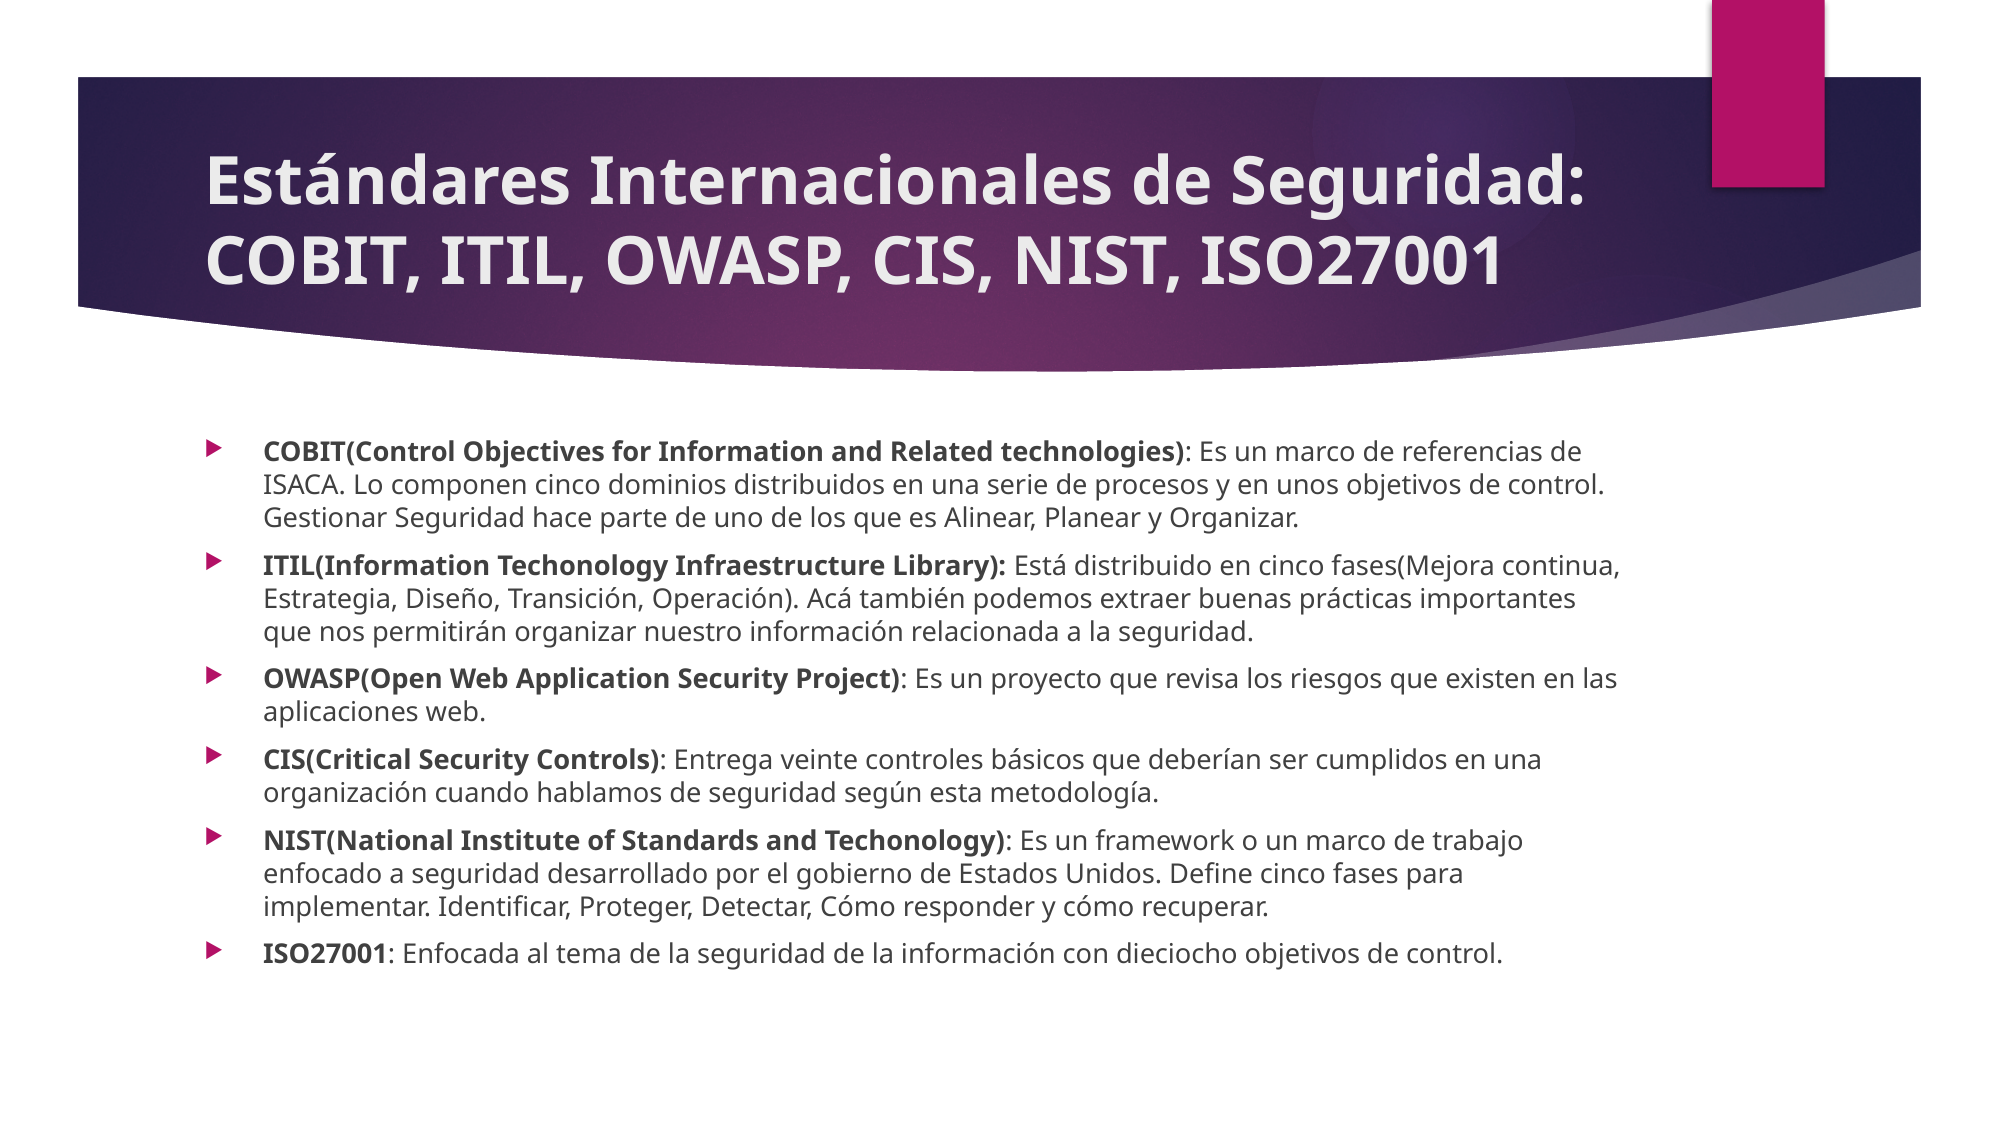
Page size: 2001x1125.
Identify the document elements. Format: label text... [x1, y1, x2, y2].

list COBIT(Control Objectives for Information and Related technologies): Es un marco de referencias de ISACA. Lo componen cinco dominios distribuidos en una serie de procesos y en unos objetivos de control. Gestionar Seguridad hace parte de uno de los que es Alinear, Planear y Organizar. ITIL(Information Techonology Infraestructure Library): Está distribuido en cinco fases(Mejora continua, Estrategia, Diseño, Transición, Operación). Acá también podemos extraer buenas prácticas importantes que nos permitirán organizar nuestro información relacionada a la seguridad. OWASP(Open Web Application Security Project): Es un proyecto que revisa los riesgos que existen en las aplicaciones web. CIS(Critical Security Controls): Entrega veinte controles básicos que deberían ser cumplidos en una organización cuando hablamos de seguridad según esta metodología. NIST(National Institute of Standards and Techonology): Es un framework o un marco de trabajo enfocado a seguridad desarrollado por el gobierno de Estados Unidos. Define cinco fases para implementar. Identificar, Proteger, Detectar, Cómo responder y cómo recuperar. ISO27001: Enfocada al tema de la seguridad de la información con dieciocho objetivos de control. [189, 427, 1638, 988]
title Estándares Internacionales de Seguridad: COBIT, ITIL, OWASP, CIS, NIST, ISO27001 [189, 159, 1627, 276]
